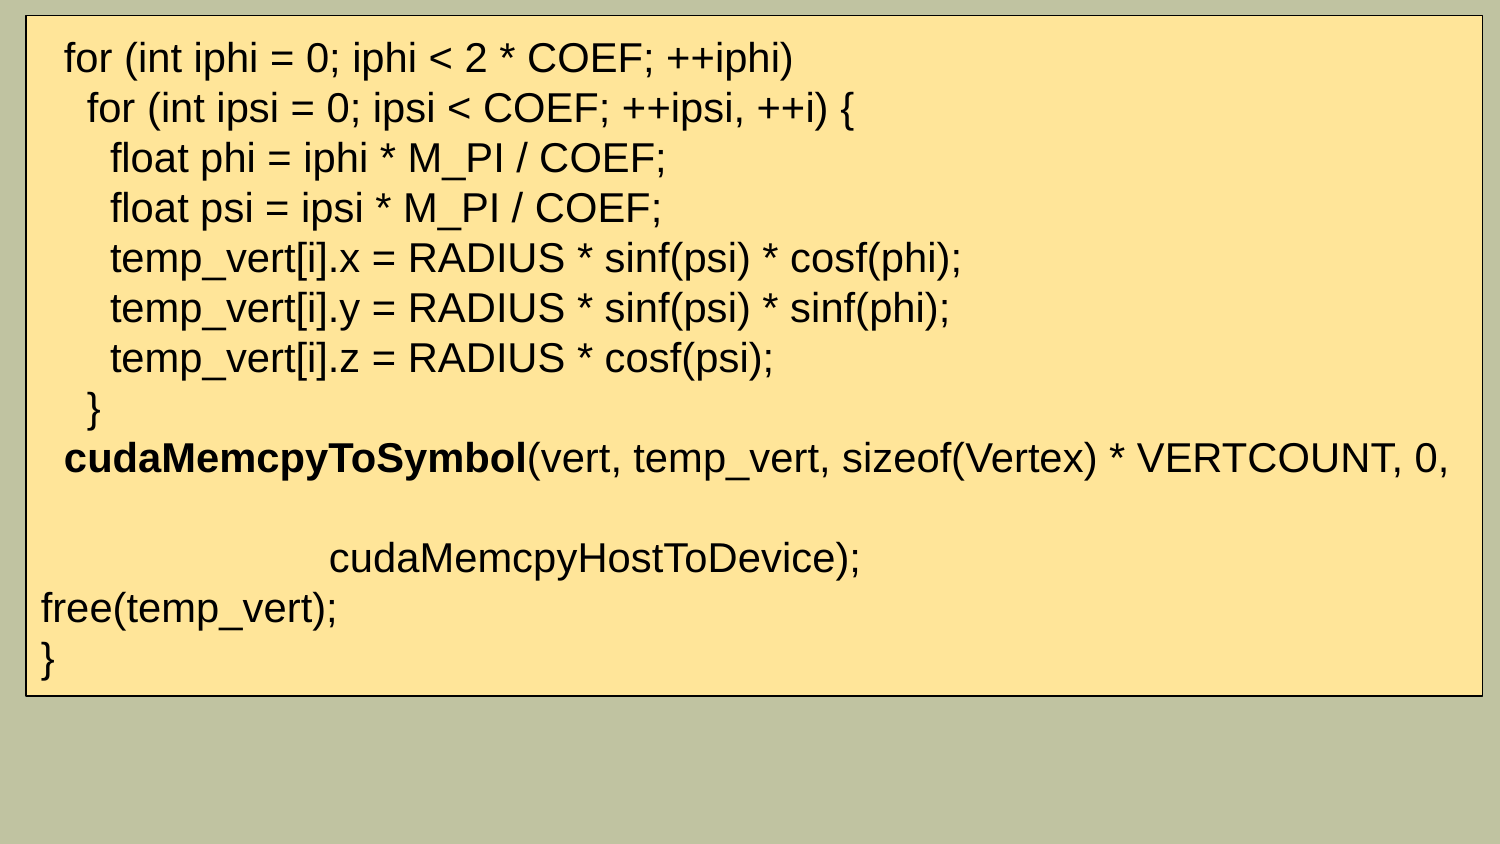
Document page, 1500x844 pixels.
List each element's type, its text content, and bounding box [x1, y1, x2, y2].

text_box for (int iphi = 0; iphi < 2 * COEF; ++iphi) for (int ipsi = 0; ipsi < COEF; ++ipsi, ++i) { float phi = iphi * M_PI / COEF; float psi = ipsi * M_PI / COEF; temp_vert[i].x = RADIUS * sinf(psi) * cosf(phi); temp_vert[i].y = RADIUS * sinf(psi) * sinf(phi); temp_vert[i].z = RADIUS * cosf(psi); } cudaMemcpyToSymbol(vert, temp_vert, sizeof(Vertex) * VERTCOUNT, 0, cudaMemcpyHostToDevice); free(temp_vert); } [25, 15, 1483, 696]
